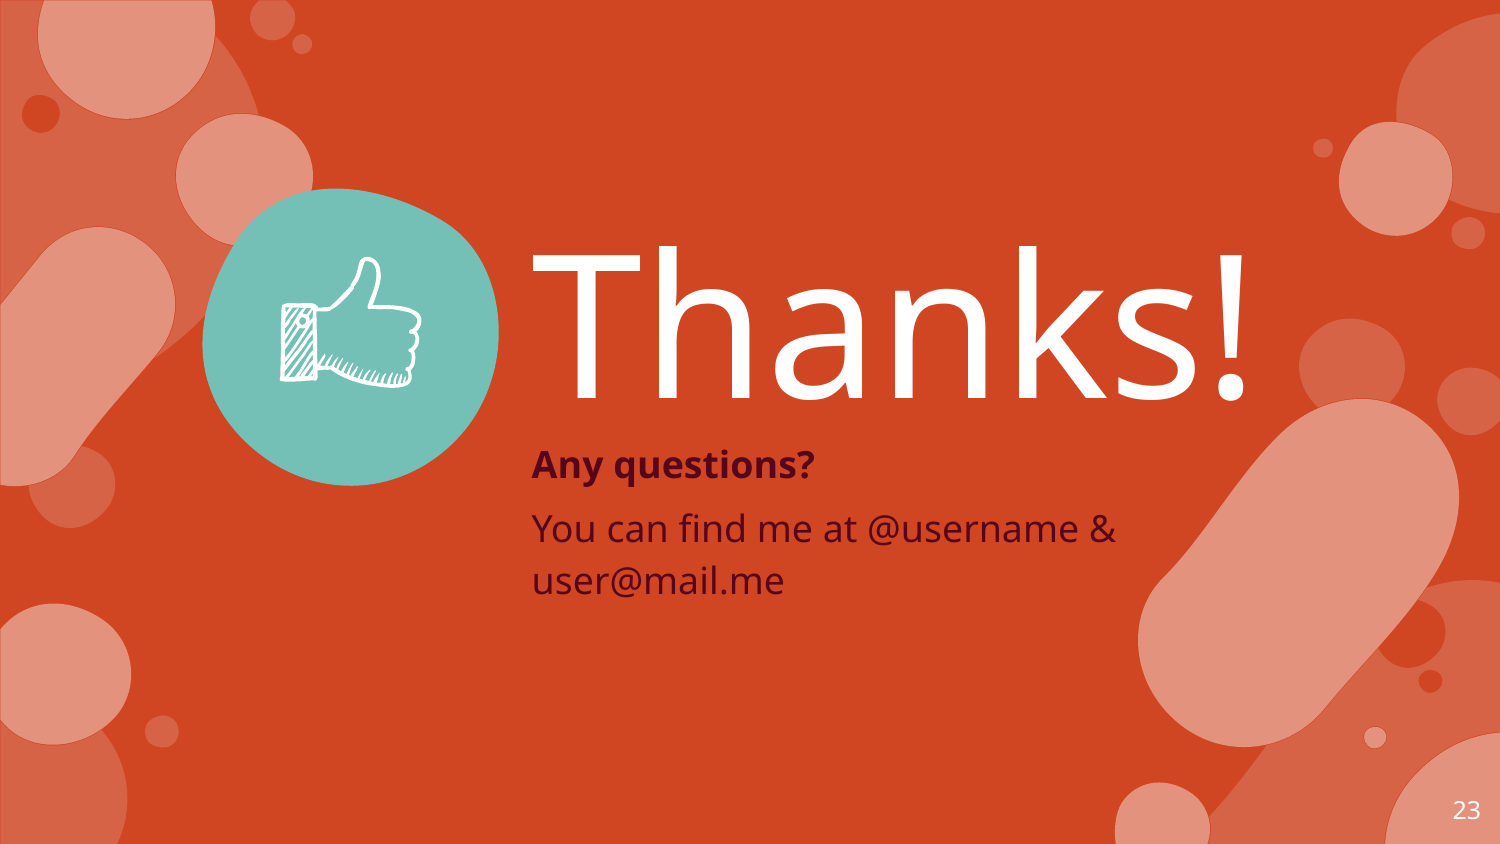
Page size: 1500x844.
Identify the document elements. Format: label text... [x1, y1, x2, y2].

subtitle Any questions? You can find me at @username & user@mail.me [531, 433, 1331, 603]
slide_number ‹#› [1391, 779, 1482, 844]
text_box [279, 256, 422, 388]
title Thanks! [531, 242, 1331, 433]
text_box [202, 188, 499, 486]
